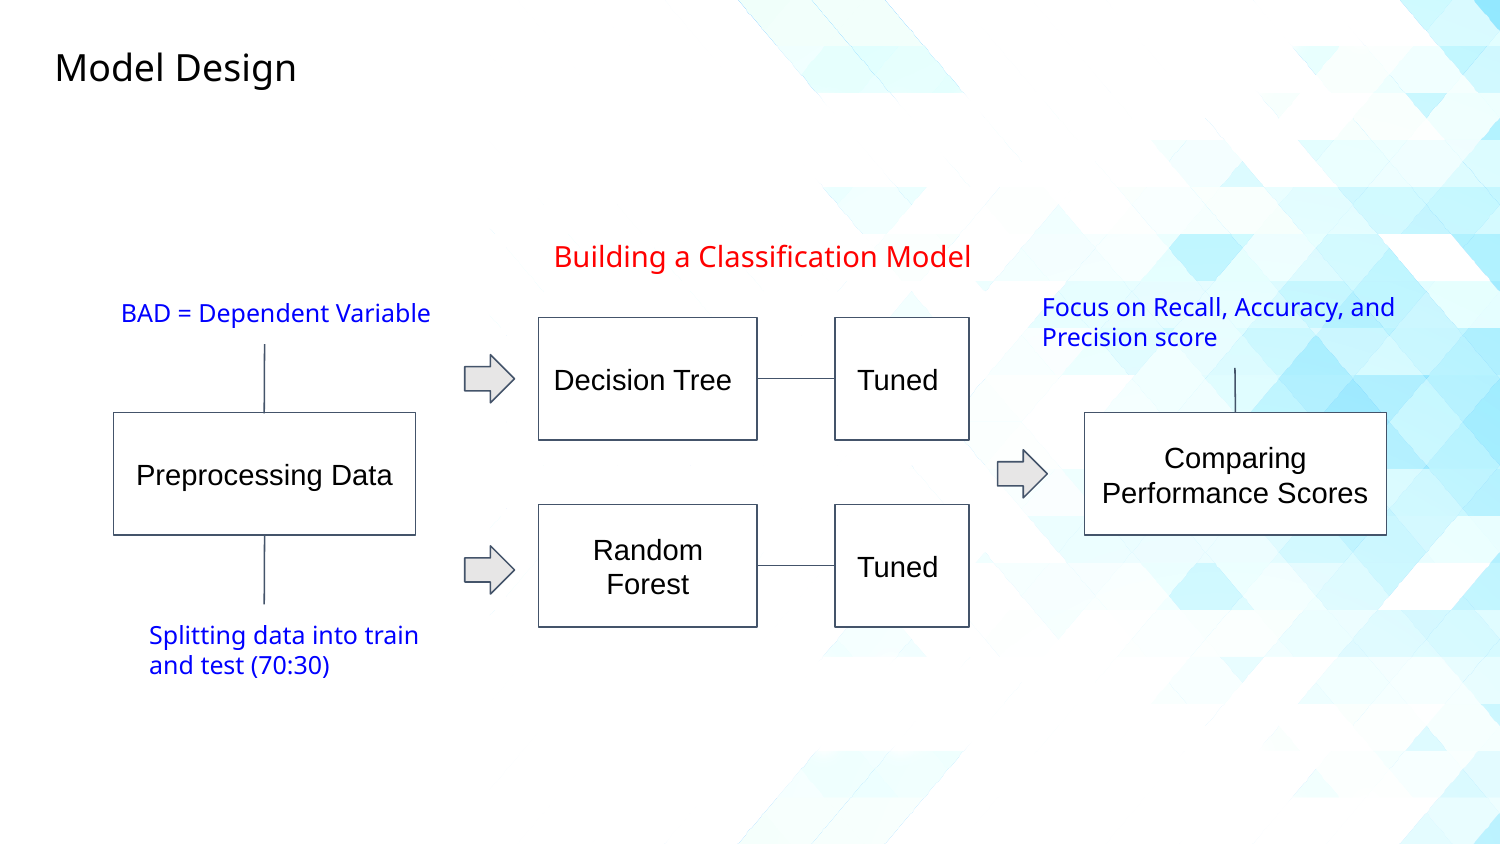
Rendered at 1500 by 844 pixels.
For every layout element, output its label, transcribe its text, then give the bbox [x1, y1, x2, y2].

text_box [464, 354, 515, 403]
text_box BAD = Dependent Variable [87, 282, 465, 343]
text_box Model Design [39, 29, 571, 105]
text_box [464, 545, 515, 595]
text_box Splitting data into train and test (70:30) [134, 604, 451, 695]
text_box [997, 449, 1048, 498]
text_box Focus on Recall, Accuracy, and Precision score [1026, 276, 1444, 367]
text_box Comparing Performance Scores [1084, 412, 1387, 536]
text_box Tuned [835, 504, 969, 627]
text_box Decision Tree [538, 317, 758, 441]
picture [489, 0, 1500, 844]
text_box Preprocessing Data [113, 412, 416, 536]
text_box Building a Classification Model [538, 222, 1016, 288]
text_box Tuned [835, 317, 969, 441]
text_box Random Forest [538, 504, 758, 627]
